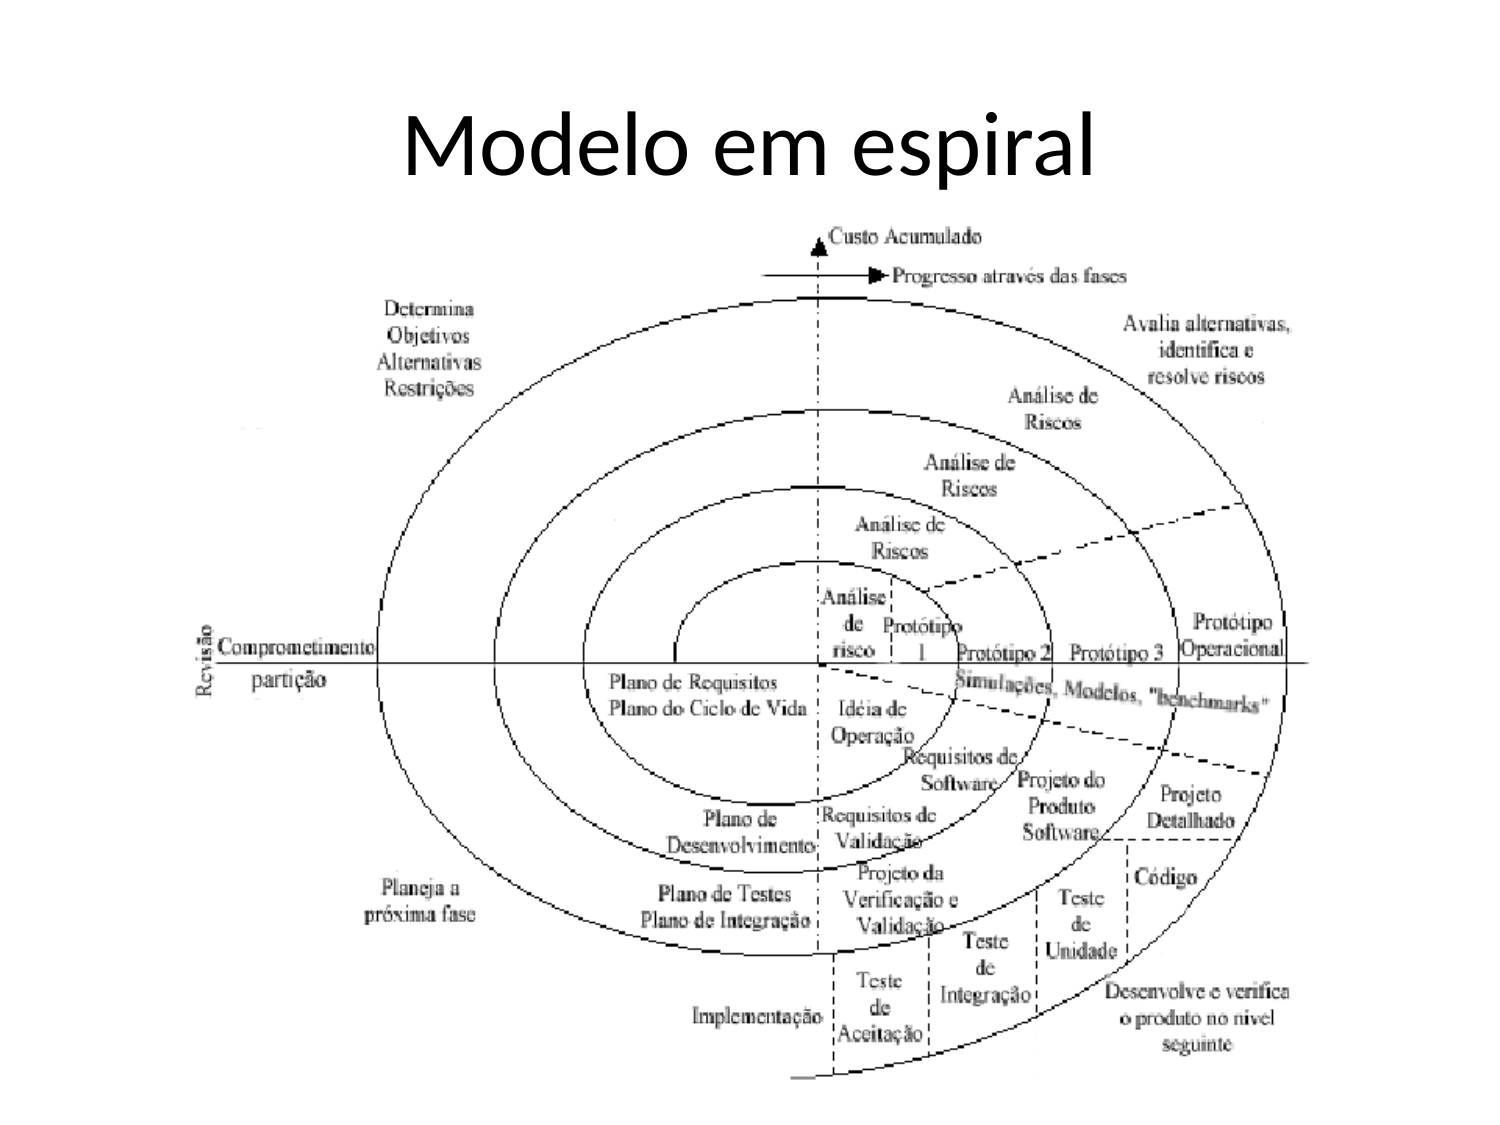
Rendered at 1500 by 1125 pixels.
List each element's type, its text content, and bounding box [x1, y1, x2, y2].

text_box Modelo em espiral [75, 45, 1425, 233]
picture [188, 225, 1311, 1083]
